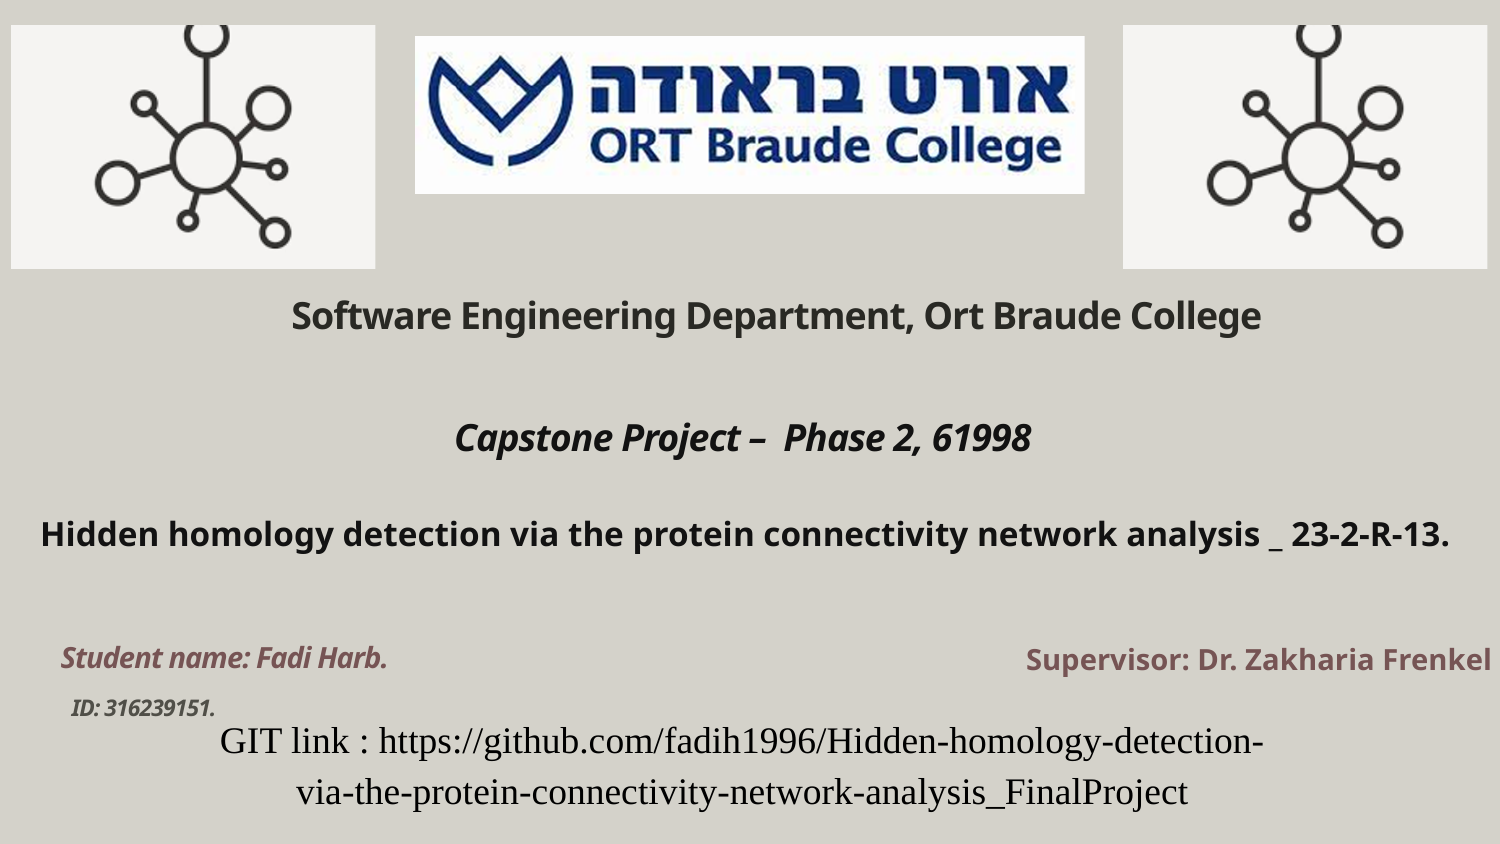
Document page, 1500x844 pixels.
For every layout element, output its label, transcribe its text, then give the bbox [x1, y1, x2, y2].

text_box GIT link : https://github.com/fadih1996/Hidden-homology-detection-via-the-protein-connectivity-network-analysis_FinalProject [180, 701, 1306, 820]
picture [11, 25, 376, 269]
text_box Capstone Project – Phase 2, 61998 [454, 337, 1032, 460]
text_box Supervisor: Dr. Zakharia Frenkel [1026, 620, 1500, 677]
text_box Hidden homology detection via the protein connectivity network analysis _ 23-2-R-13. [40, 485, 1500, 553]
text_box Student name: Fadi Harb. ID: 316239151. [60, 571, 511, 731]
picture [415, 36, 1085, 194]
text_box Software Engineering Department, Ort Braude College [291, 247, 1342, 338]
picture [1123, 25, 1488, 269]
